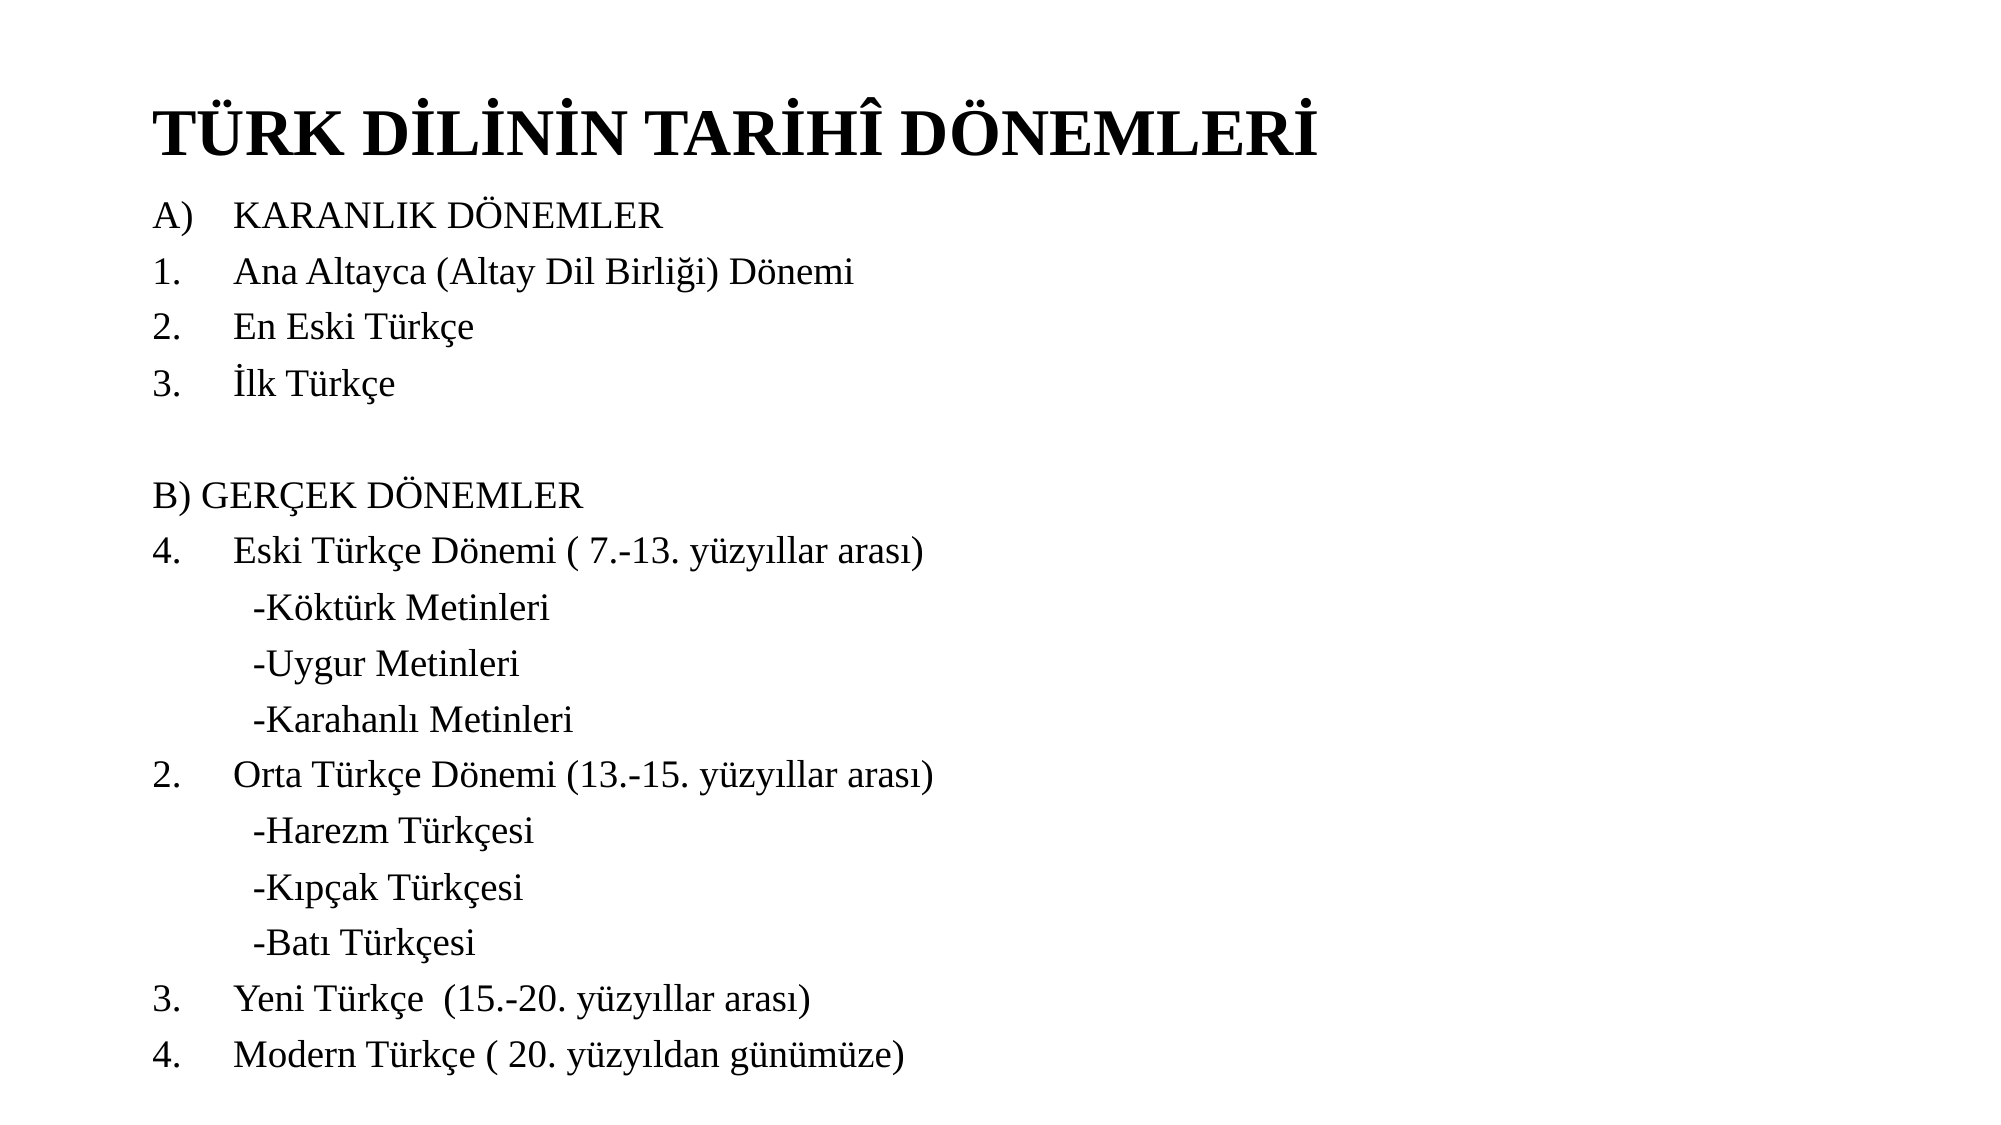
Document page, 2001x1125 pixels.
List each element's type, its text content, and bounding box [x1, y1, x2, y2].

list KARANLIK DÖNEMLER Ana Altayca (Altay Dil Birliği) Dönemi En Eski Türkçe İlk Türkçe B) GERÇEK DÖNEMLER Eski Türkçe Dönemi ( 7.-13. yüzyıllar arası) -Köktürk Metinleri -Uygur Metinleri -Karahanlı Metinleri Orta Türkçe Dönemi (13.-15. yüzyıllar arası) -Harezm Türkçesi -Kıpçak Türkçesi -Batı Türkçesi Yeni Türkçe (15.-20. yüzyıllar arası) Modern Türkçe ( 20. yüzyıldan günümüze) [137, 187, 1863, 1086]
title TÜRK DİLİNİN TARİHÎ DÖNEMLERİ [137, 59, 1863, 187]
